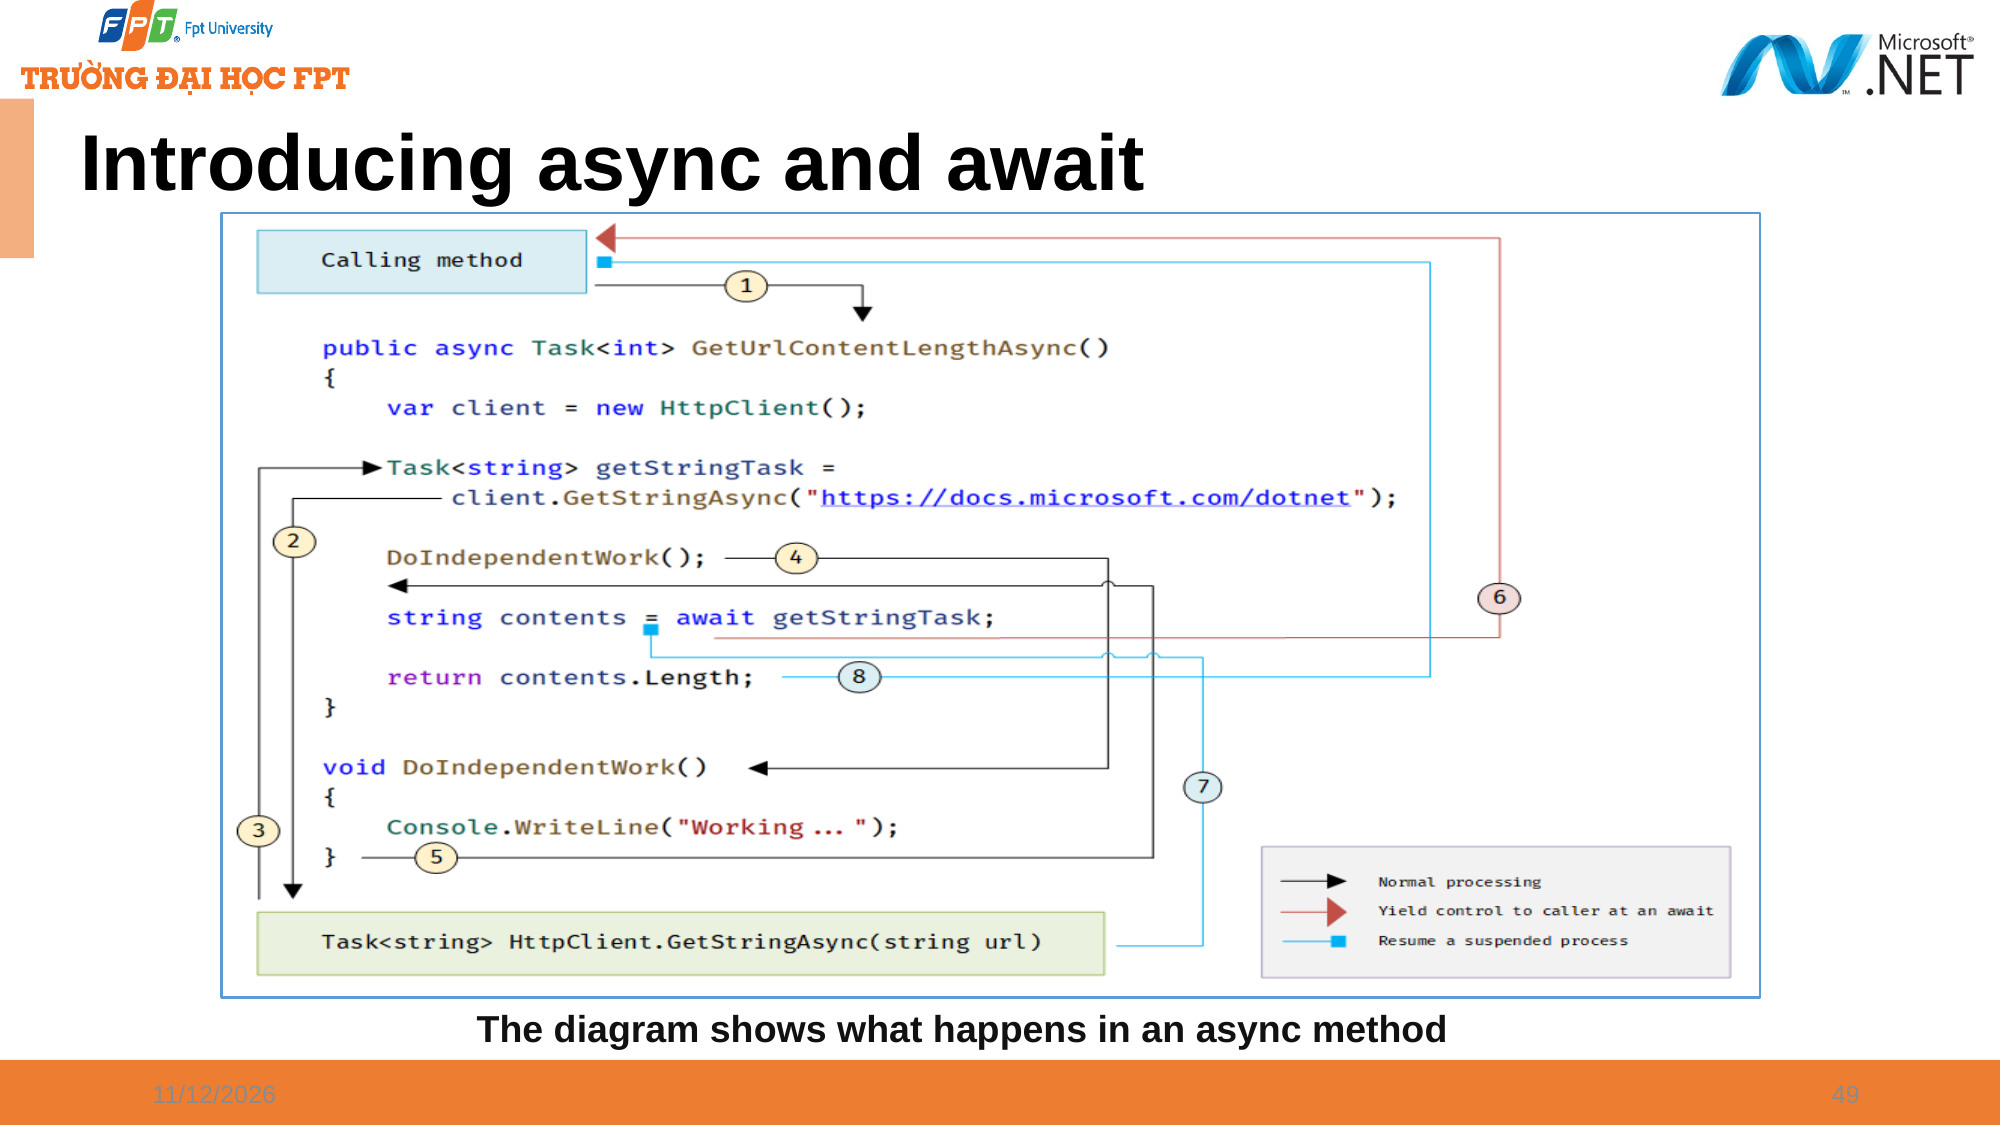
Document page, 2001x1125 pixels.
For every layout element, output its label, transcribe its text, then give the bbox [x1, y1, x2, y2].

text_box The diagram shows what happens in an async method [461, 999, 1483, 1058]
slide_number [137, 1063, 588, 1123]
title Introducing async and await [65, 118, 1980, 213]
slide_number 49 [1424, 1063, 1875, 1123]
picture [222, 214, 1759, 997]
picture [1685, 0, 2001, 129]
